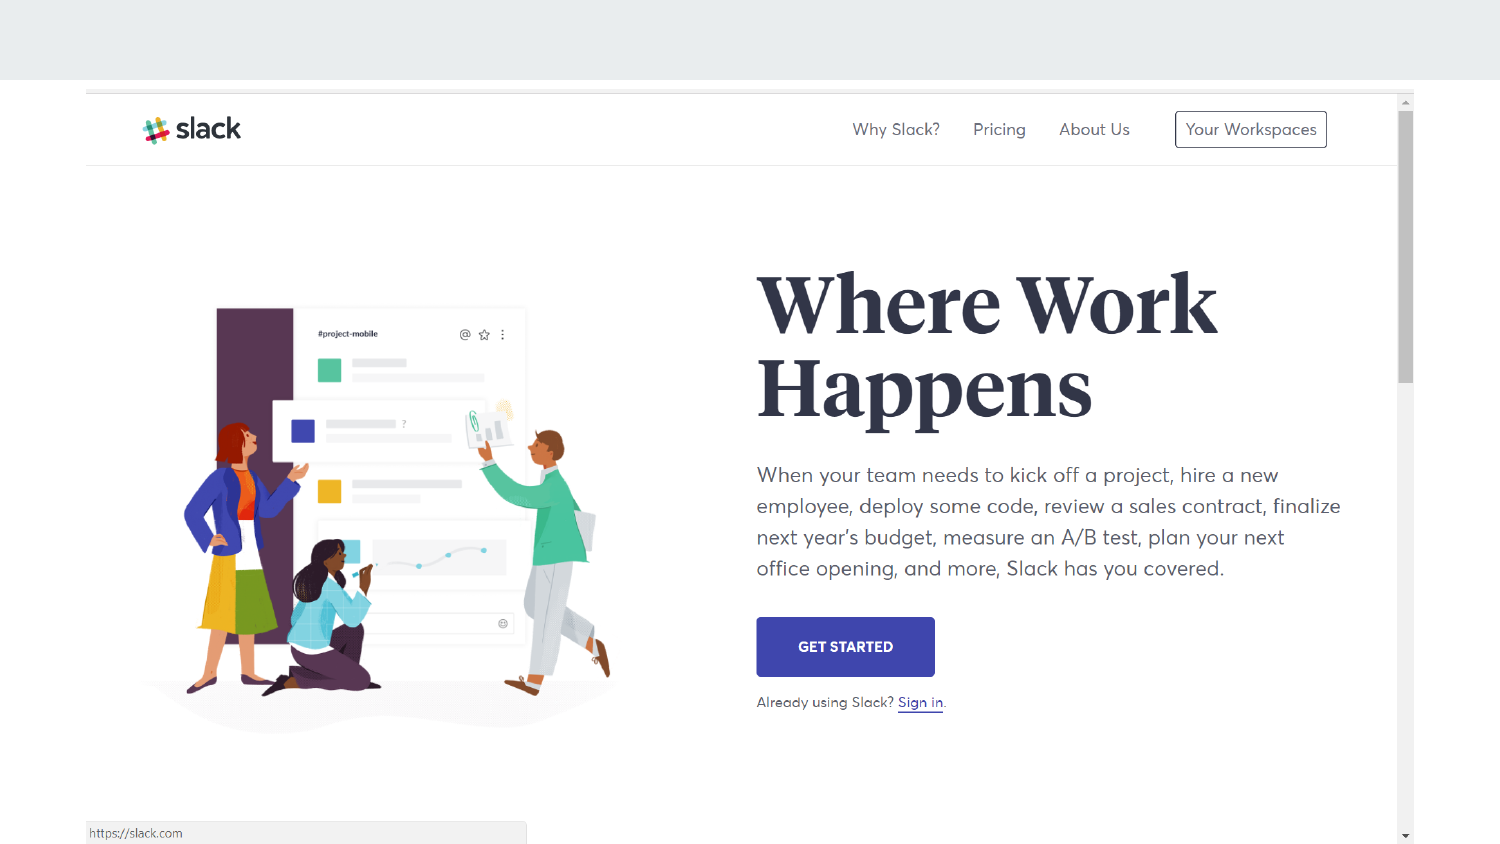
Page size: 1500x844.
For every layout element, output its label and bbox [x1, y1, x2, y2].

picture [85, 89, 1415, 844]
